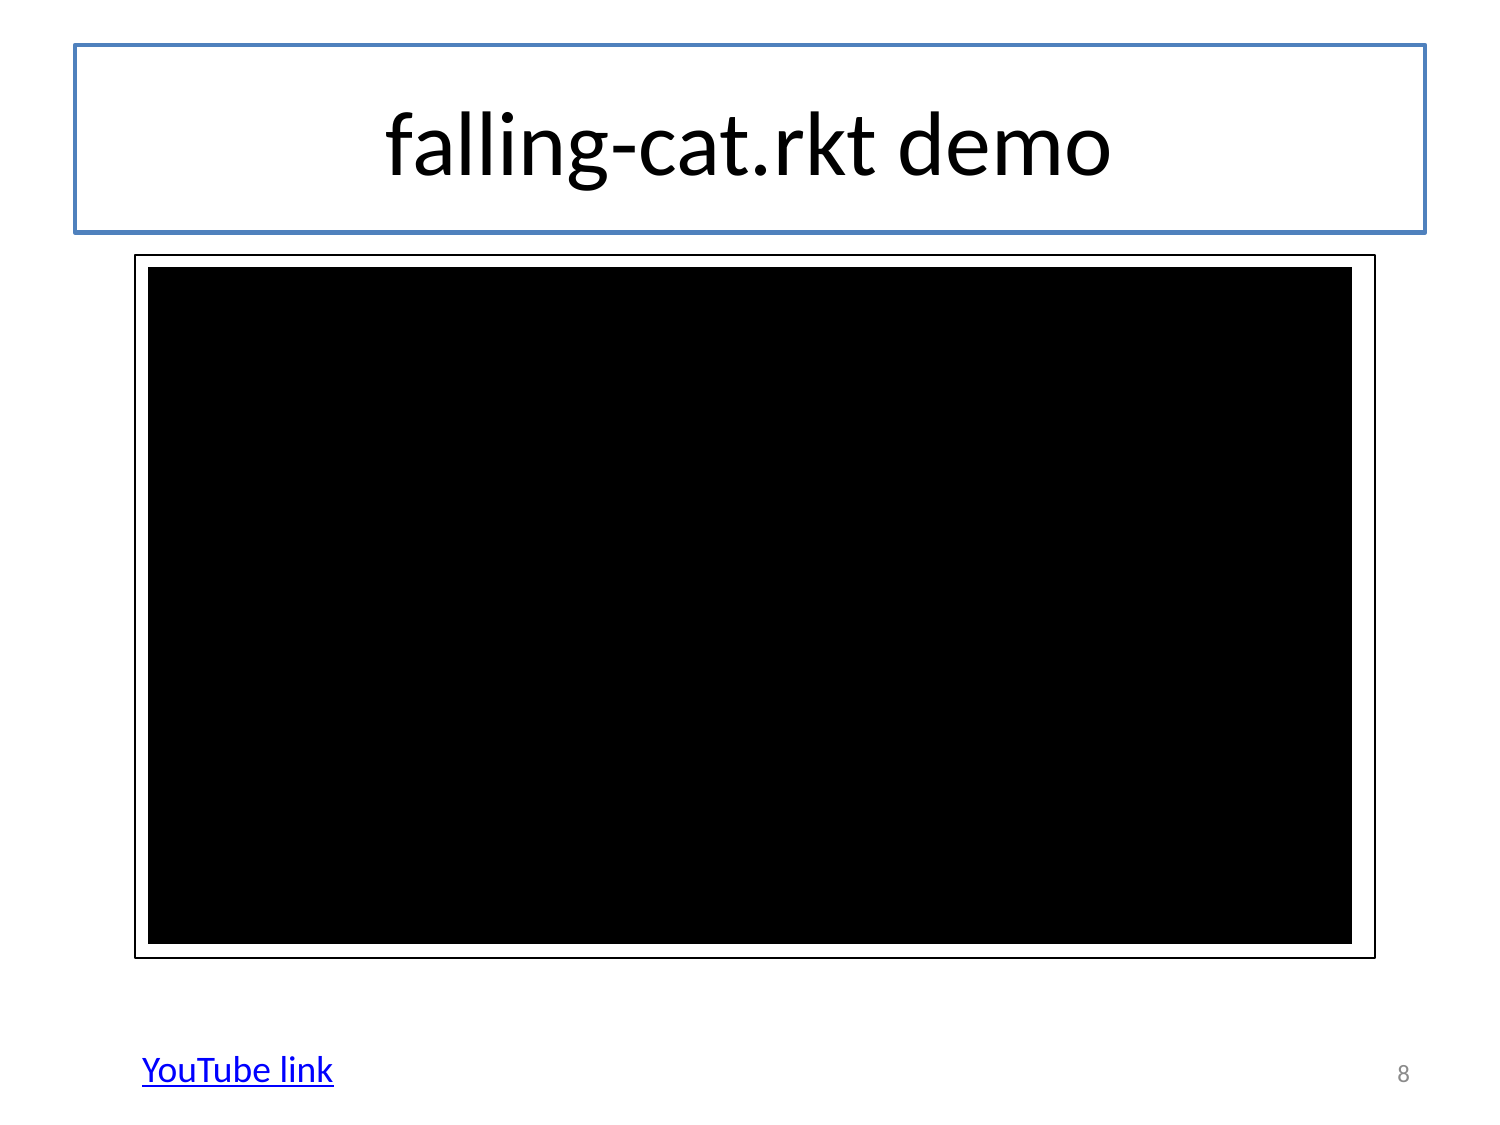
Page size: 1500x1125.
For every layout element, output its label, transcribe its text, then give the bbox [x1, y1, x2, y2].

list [147, 266, 1353, 945]
slide_number 8 [1074, 1042, 1425, 1103]
title falling-cat.rkt demo [73, 43, 1427, 235]
text_box YouTube link [127, 1037, 349, 1098]
text_box [133, 253, 1377, 960]
